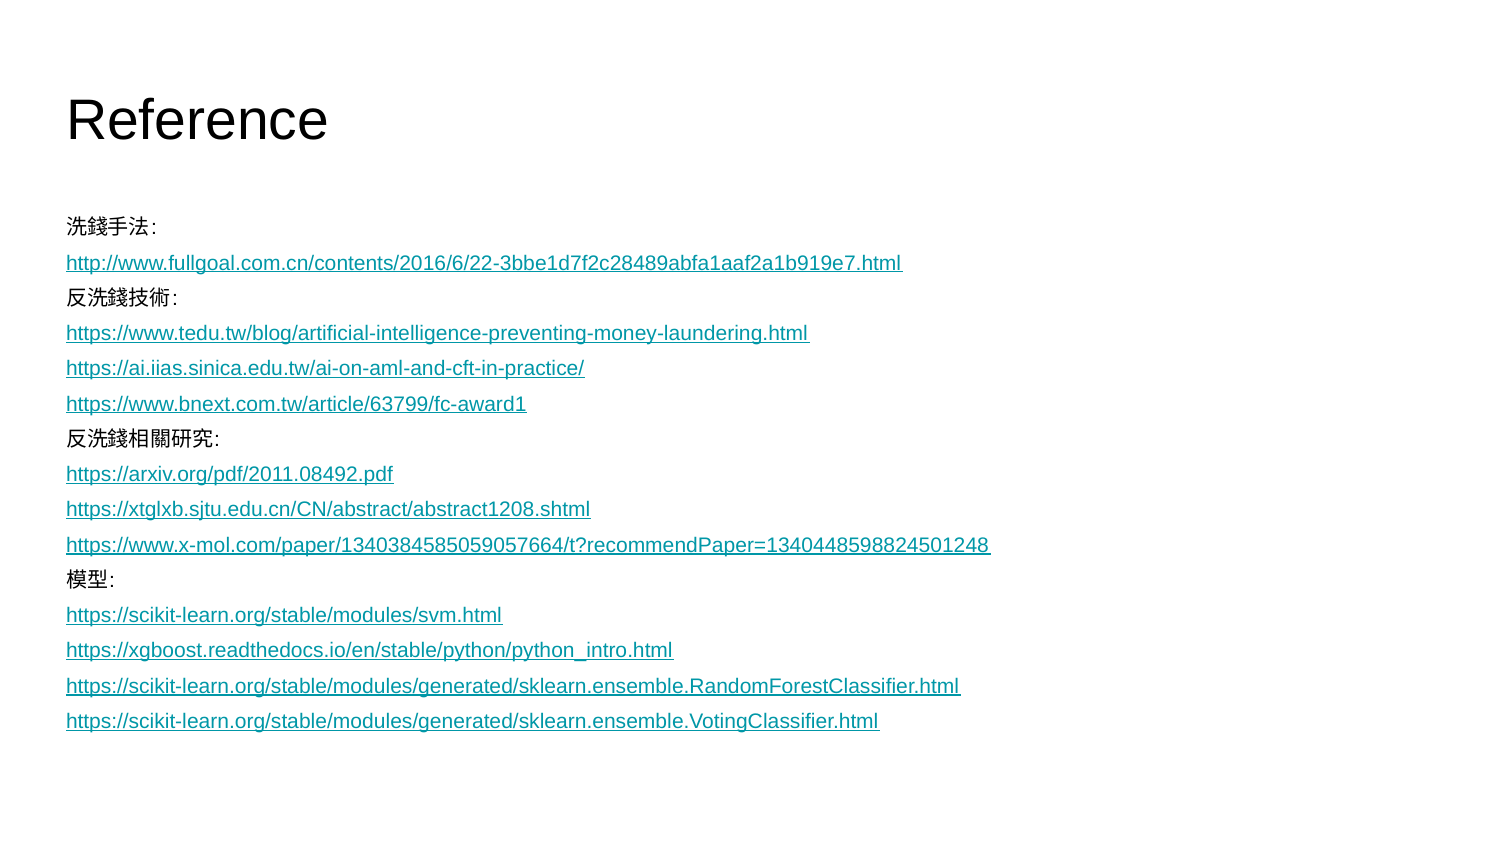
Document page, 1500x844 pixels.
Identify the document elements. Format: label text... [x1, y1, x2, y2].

list 洗錢手法: http://www.fullgoal.com.cn/contents/2016/6/22-3bbe1d7f2c28489abfa1aaf2a1b919e7.html 反洗錢技術: https://www.tedu.tw/blog/artificial-intelligence-preventing-money-laundering.html https://ai.iias.sinica.edu.tw/ai-on-aml-and-cft-in-practice/ https://www.bnext.com.tw/article/63799/fc-award1 反洗錢相關研究: https://arxiv.org/pdf/2011.08492.pdf https://xtglxb.sjtu.edu.cn/CN/abstract/abstract1208.shtml https://www.x-mol.com/paper/1340384585059057664/t?recommendPaper=1340448598824501248 模型: https://scikit-learn.org/stable/modules/svm.html https://xgboost.readthedocs.io/en/stable/python/python_intro.html https://scikit-learn.org/stable/modules/generated/sklearn.ensemble.RandomForestClassifier.html https://scikit-learn.org/stable/modules/generated/sklearn.ensemble.VotingClassifier.html [51, 189, 1449, 750]
title Reference [51, 72, 1449, 167]
